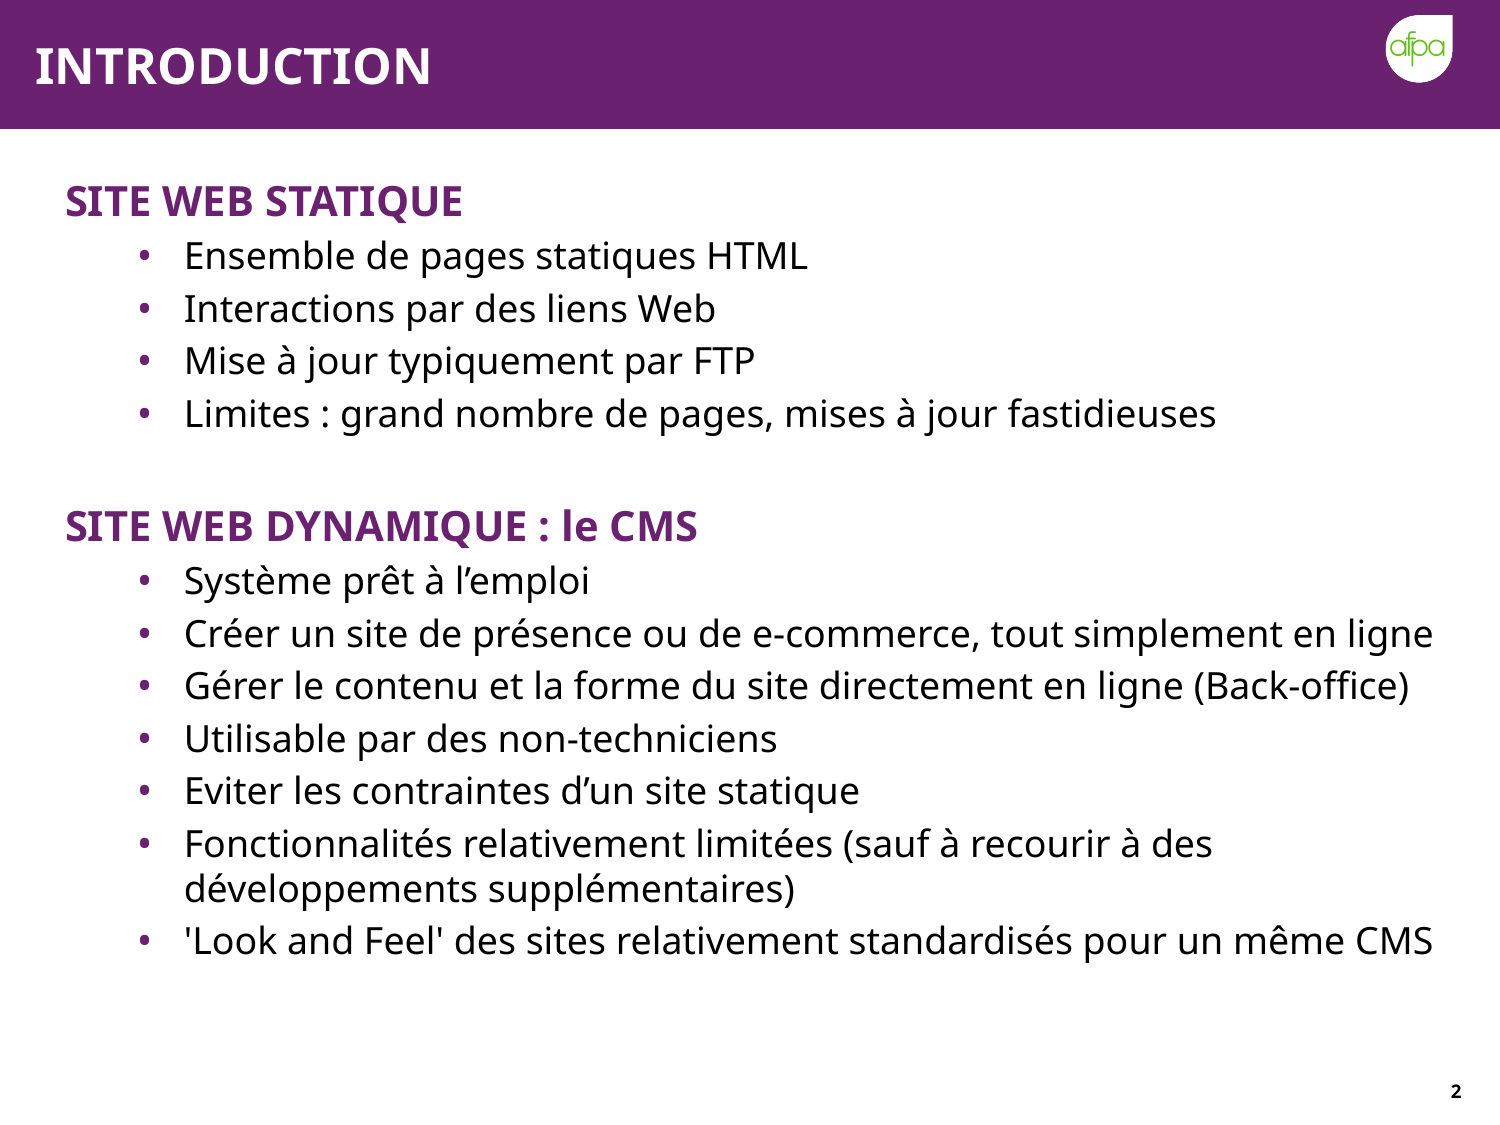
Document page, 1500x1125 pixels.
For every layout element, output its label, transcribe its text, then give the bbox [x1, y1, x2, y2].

picture [1384, 2, 1465, 95]
list SITE WEB STATIQUE Ensemble de pages statiques HTML Interactions par des liens Web Mise à jour typiquement par FTP Limites : grand nombre de pages, mises à jour fastidieuses SITE WEB DYNAMIQUE : le CMS Système prêt à l’emploi Créer un site de présence ou de e-commerce, tout simplement en ligne Gérer le contenu et la forme du site directement en ligne (Back-office) Utilisable par des non-techniciens Eviter les contraintes d’un site statique Fonctionnalités relativement limitées (sauf à recourir à des développements supplémentaires) 'Look and Feel' des sites relativement standardisés pour un même CMS [46, 160, 1454, 1048]
title INTRODUCTION [0, 0, 1348, 130]
slide_number 2 [997, 1053, 1477, 1114]
